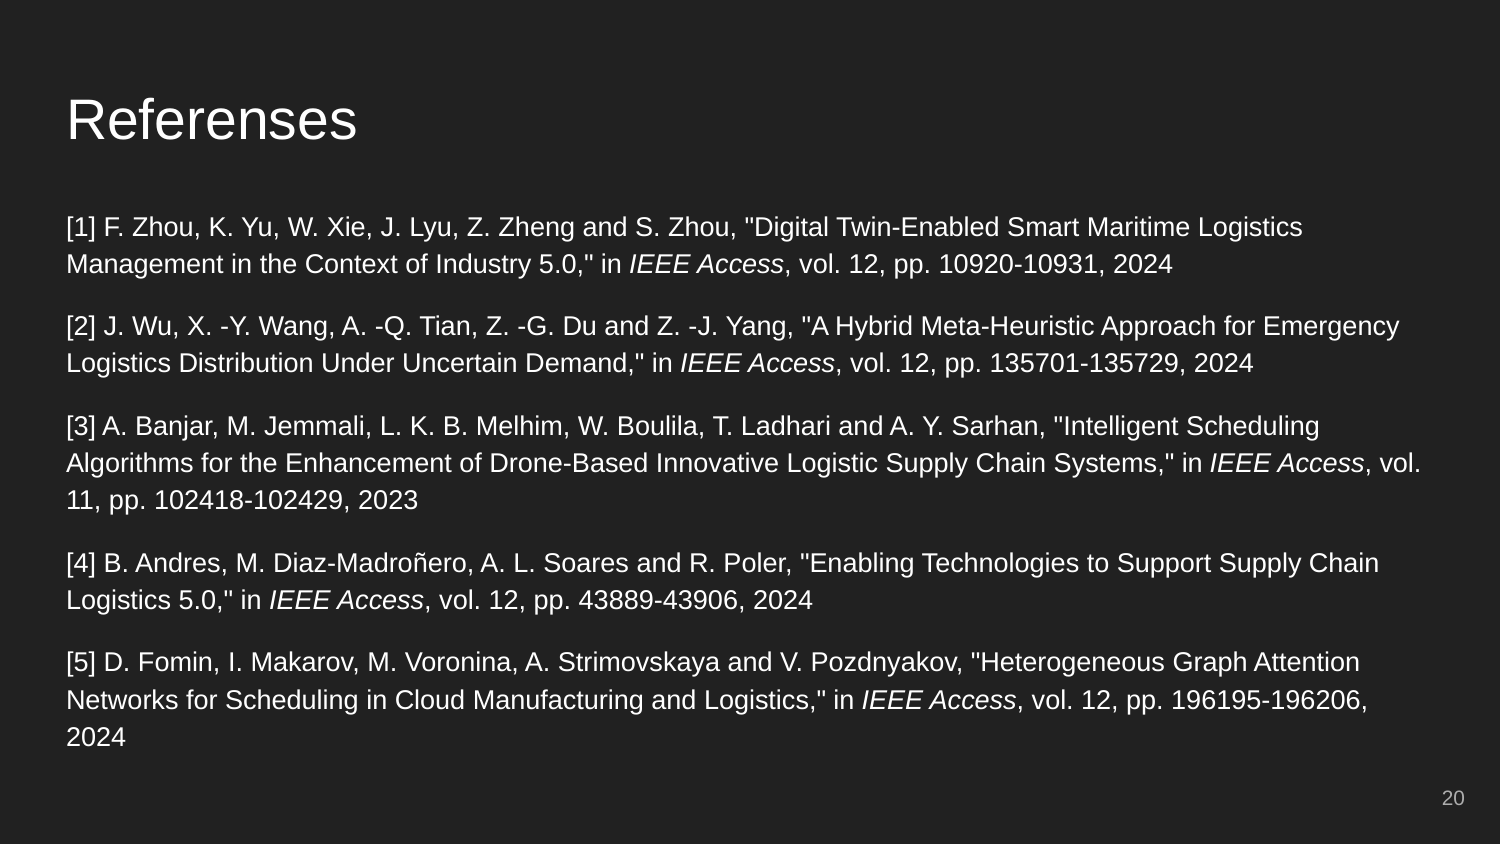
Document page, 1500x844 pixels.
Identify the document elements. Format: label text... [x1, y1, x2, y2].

title Referenses [51, 72, 1449, 167]
list [1] F. Zhou, K. Yu, W. Xie, J. Lyu, Z. Zheng and S. Zhou, "Digital Twin-Enabled Smart Maritime Logistics Management in the Context of Industry 5.0," in IEEE Access, vol. 12, pp. 10920-10931, 2024 [2] J. Wu, X. -Y. Wang, A. -Q. Tian, Z. -G. Du and Z. -J. Yang, "A Hybrid Meta-Heuristic Approach for Emergency Logistics Distribution Under Uncertain Demand," in IEEE Access, vol. 12, pp. 135701-135729, 2024 [3] A. Banjar, M. Jemmali, L. K. B. Melhim, W. Boulila, T. Ladhari and A. Y. Sarhan, "Intelligent Scheduling Algorithms for the Enhancement of Drone-Based Innovative Logistic Supply Chain Systems," in IEEE Access, vol. 11, pp. 102418-102429, 2023 [4] B. Andres, M. Diaz-Madroñero, A. L. Soares and R. Poler, "Enabling Technologies to Support Supply Chain Logistics 5.0," in IEEE Access, vol. 12, pp. 43889-43906, 2024 [5] D. Fomin, I. Makarov, M. Voronina, A. Strimovskaya and V. Pozdnyakov, "Heterogeneous Graph Attention Networks for Scheduling in Cloud Manufacturing and Logistics," in IEEE Access, vol. 12, pp. 196195-196206, 2024 [51, 189, 1449, 750]
slide_number ‹#› [1389, 764, 1480, 830]
